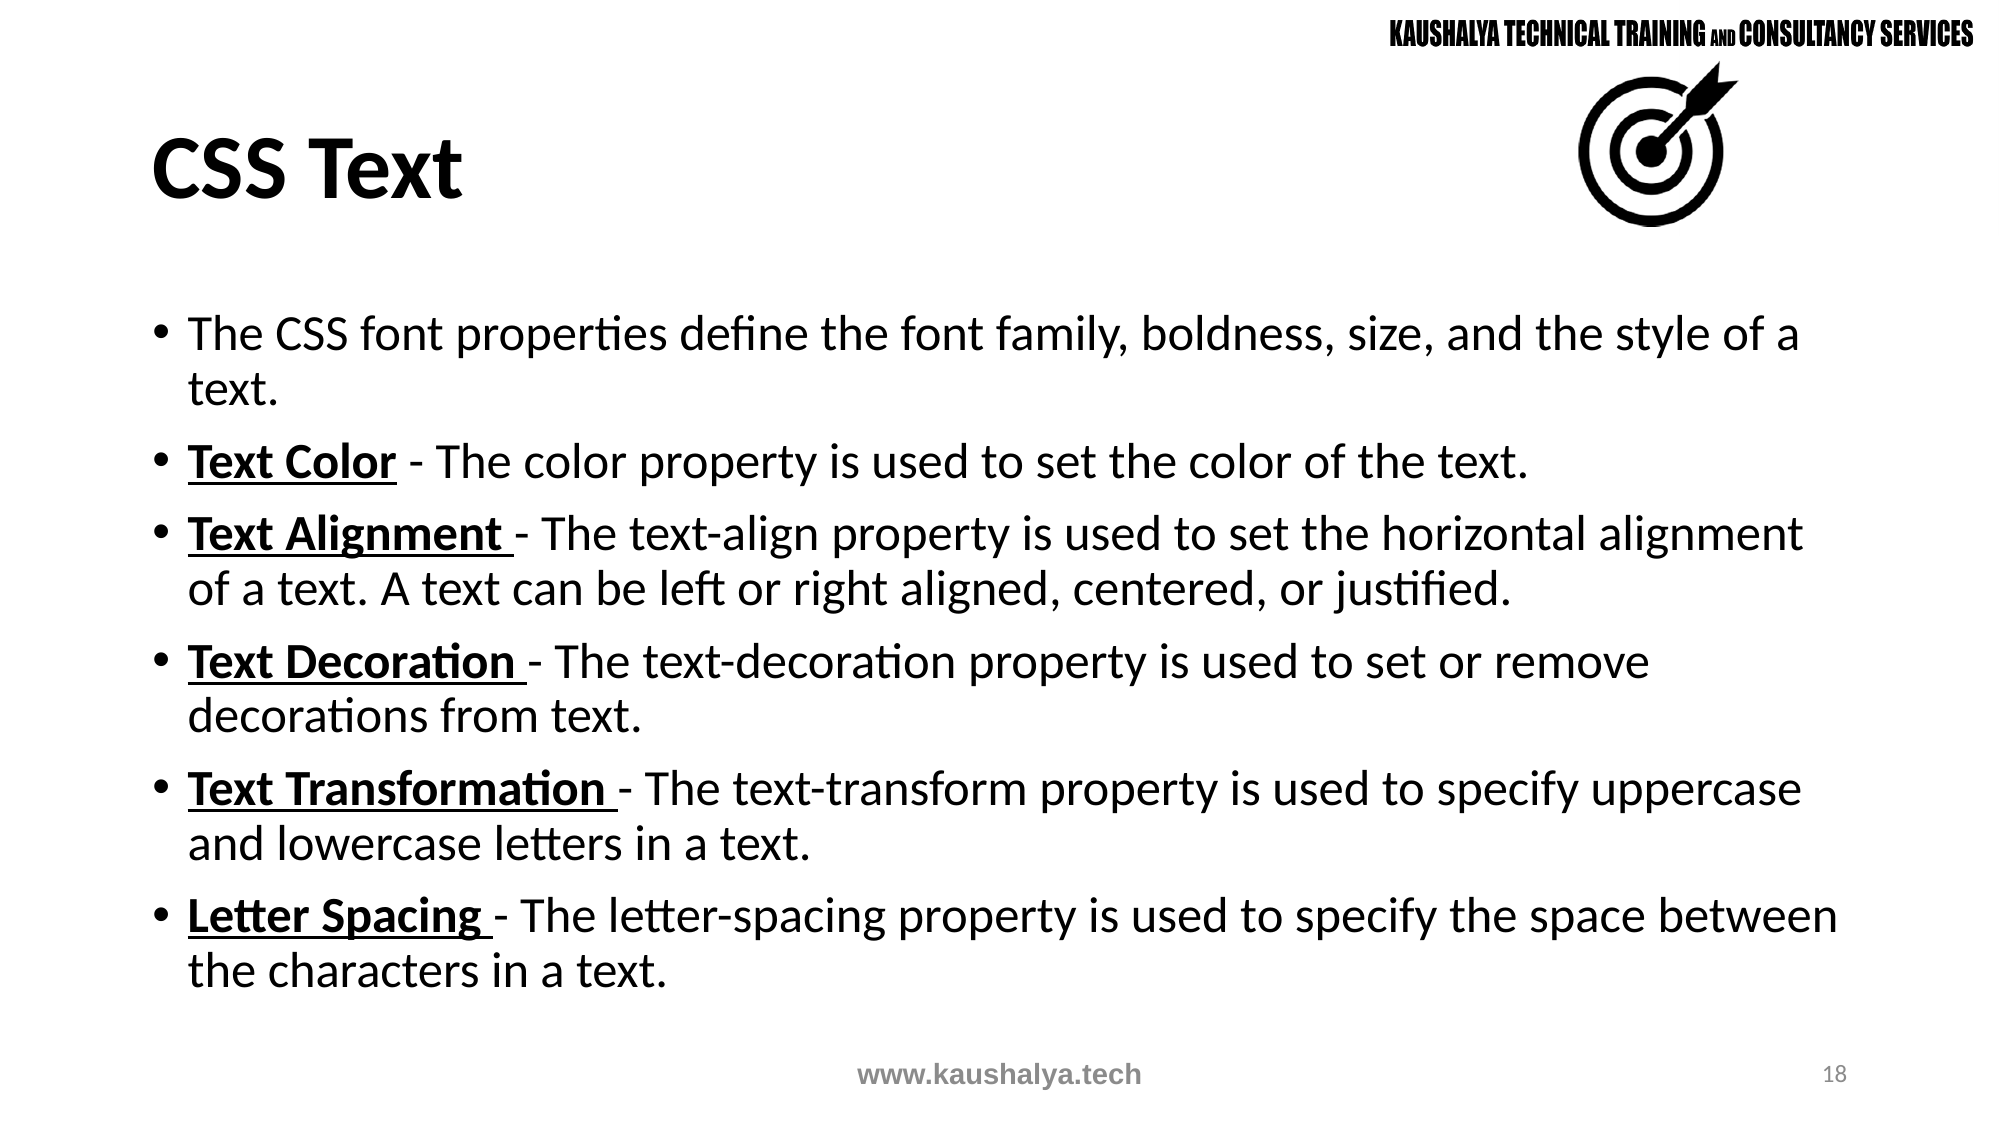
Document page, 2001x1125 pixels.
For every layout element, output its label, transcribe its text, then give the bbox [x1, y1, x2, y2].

slide_number 18 [1412, 1042, 1863, 1103]
list The CSS font properties define the font family, boldness, size, and the style of a text. Text Color - The color property is used to set the color of the text. Text Alignment - The text-align property is used to set the horizontal alignment of a text. A text can be left or right aligned, centered, or justified. Text Decoration - The text-decoration property is used to set or remove decorations from text. Text Transformation - The text-transform property is used to specify uppercase and lowercase letters in a text. Letter Spacing - The letter-spacing property is used to specify the space between the characters in a text. [137, 299, 1863, 1014]
footer www.kaushalya.tech [662, 1042, 1338, 1103]
picture [1360, 0, 1999, 236]
title CSS Text [137, 59, 1863, 278]
